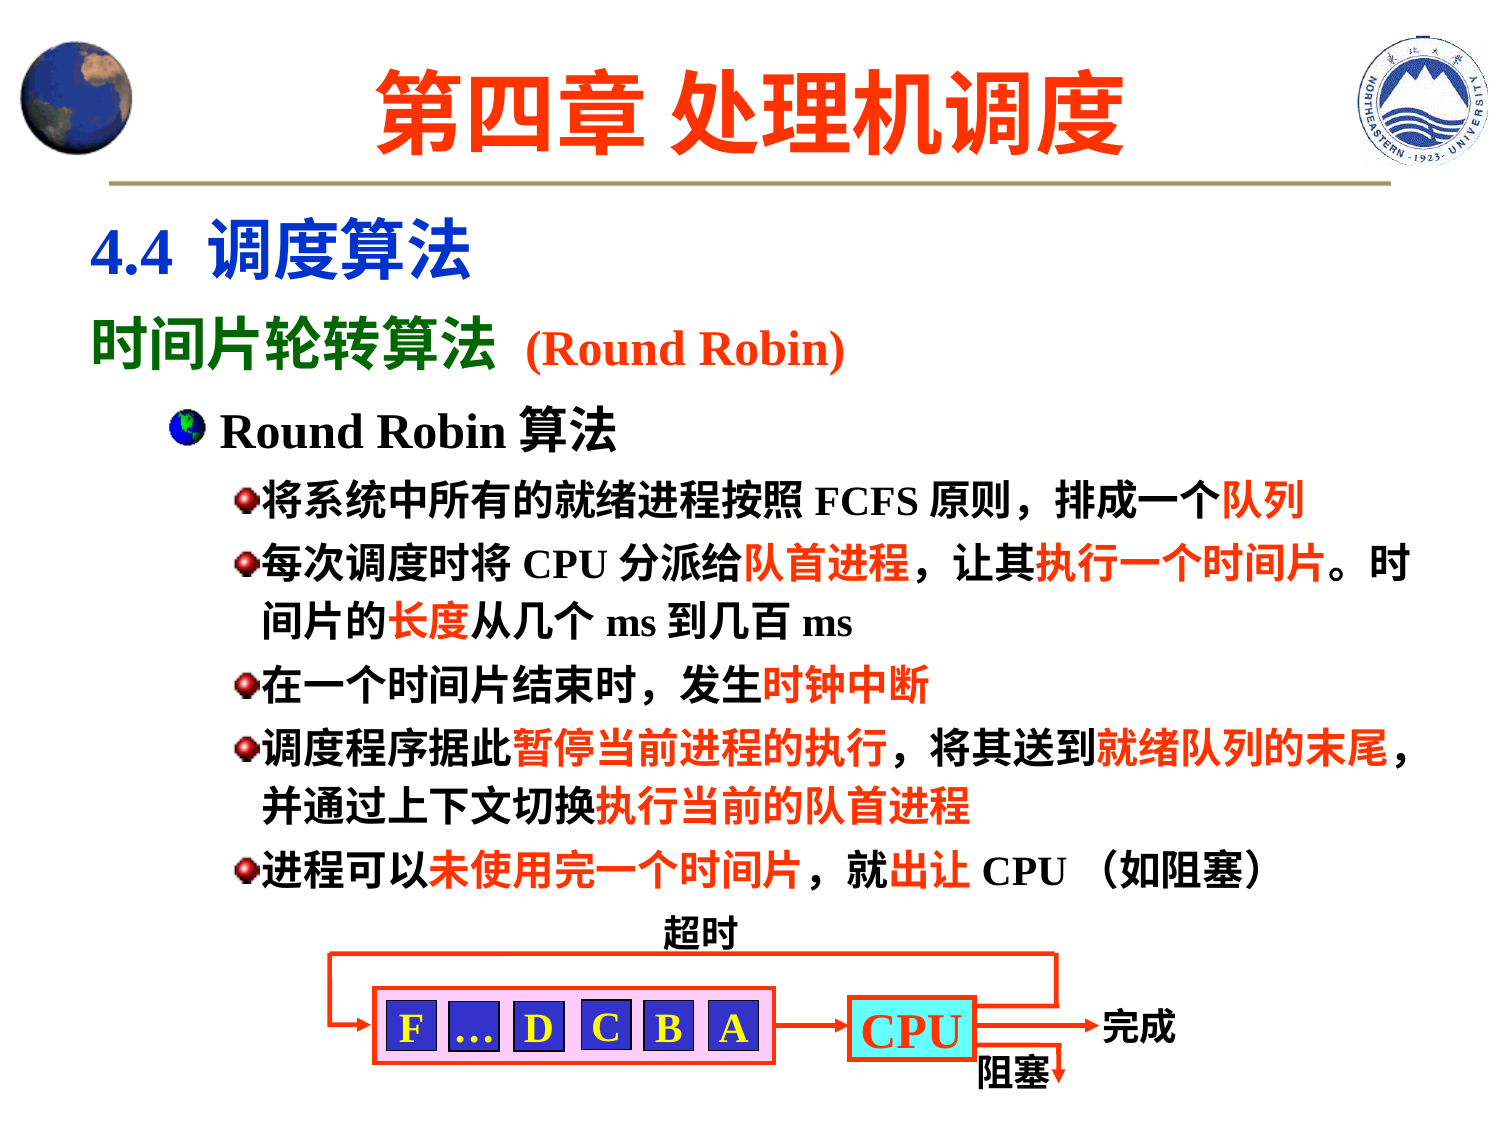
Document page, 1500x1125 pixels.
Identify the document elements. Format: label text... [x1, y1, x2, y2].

picture [230, 732, 260, 762]
list 4.4 调度算法 时间片轮转算法 (Round Robin) Round Robin算法 将系统中所有的就绪进程按照FCFS原则，排成一个队列 每次调度时将CPU分派给队首进程，让其执行一个时间片。时间片的长度从几个ms到几百ms 在一个时间片结束时，发生时钟中断 调度程序据此暂停当前进程的执行，将其送到就绪队列的末尾，并通过上下文切换执行当前的队首进程 进程可以未使用完一个时间片，就出让CPU（如阻塞） [75, 188, 1450, 901]
picture [230, 853, 260, 884]
picture [1352, 33, 1490, 171]
title 第四章 处理机调度 [112, 42, 1388, 180]
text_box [374, 987, 1213, 1103]
picture [168, 408, 207, 447]
picture [230, 668, 260, 699]
picture [109, 175, 1391, 188]
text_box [329, 902, 1055, 964]
picture [230, 547, 260, 577]
picture [0, 37, 138, 161]
text_box [327, 1018, 372, 1031]
picture [230, 483, 260, 514]
